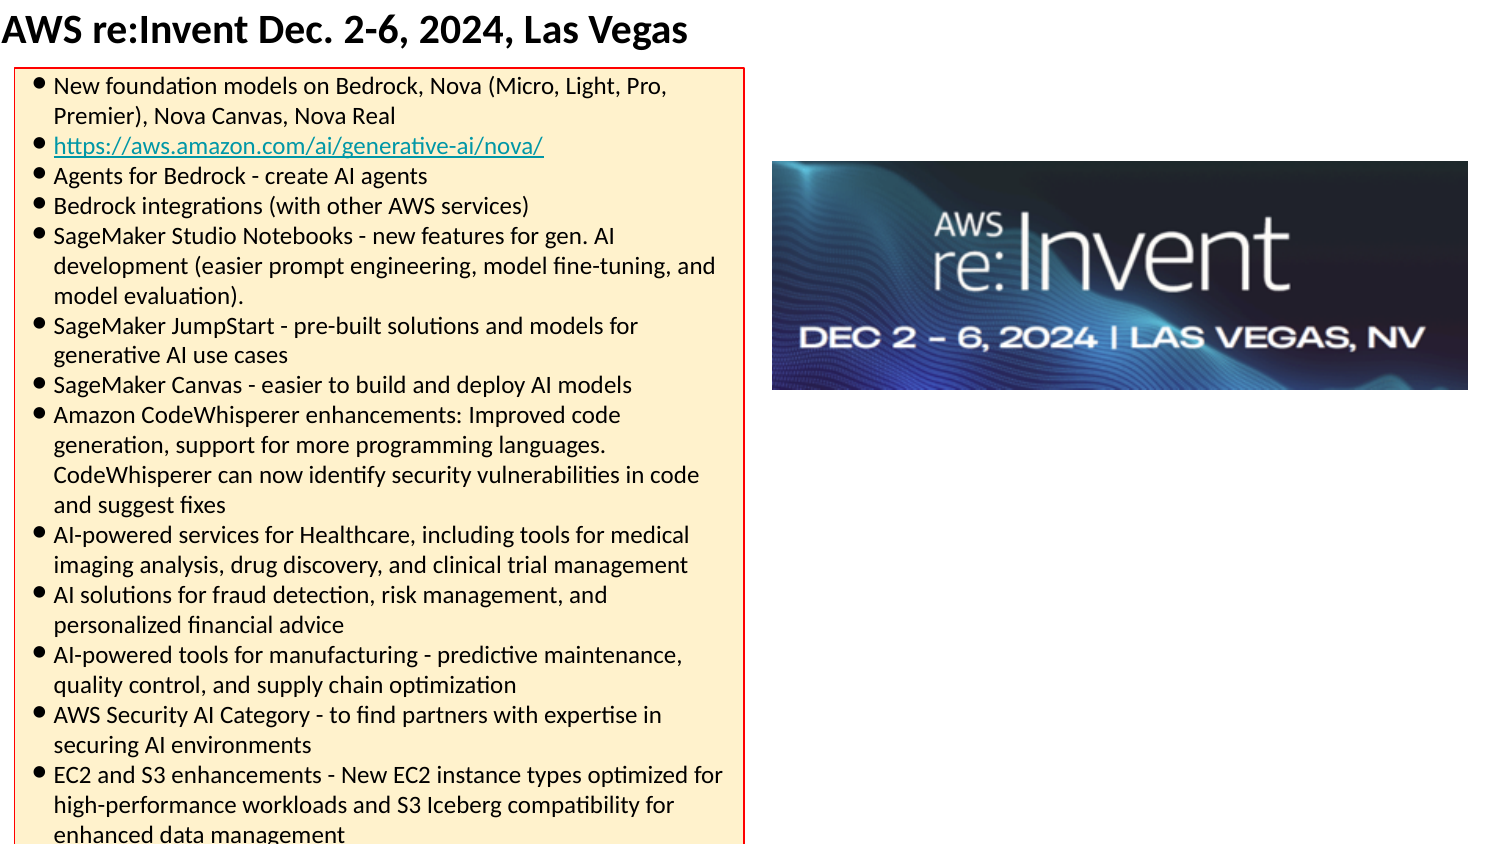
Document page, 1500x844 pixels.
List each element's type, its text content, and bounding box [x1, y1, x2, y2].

text_box AWS re:Invent Dec. 2-6, 2024, Las Vegas [0, 0, 745, 53]
text_box New foundation models on Bedrock, Nova (Micro, Light, Pro, Premier), Nova Canvas, Nova Real https://aws.amazon.com/ai/generative-ai/nova/ Agents for Bedrock - create AI agents Bedrock integrations (with other AWS services) SageMaker Studio Notebooks - new features for gen. AI development (easier prompt engineering, model fine-tuning, and model evaluation). SageMaker JumpStart - pre-built solutions and models for generative AI use cases SageMaker Canvas - easier to build and deploy AI models Amazon CodeWhisperer enhancements: Improved code generation, support for more programming languages. CodeWhisperer can now identify security vulnerabilities in code and suggest fixes AI-powered services for Healthcare, including tools for medical imaging analysis, drug discovery, and clinical trial management AI solutions for fraud detection, risk management, and personalized financial advice AI-powered tools for manufacturing - predictive maintenance, quality control, and supply chain optimization AWS Security AI Category - to find partners with expertise in securing AI environments EC2 and S3 enhancements - New EC2 instance types optimized for high-performance workloads and S3 Iceberg compatibility for enhanced data management [14, 68, 745, 844]
picture [772, 161, 1468, 390]
